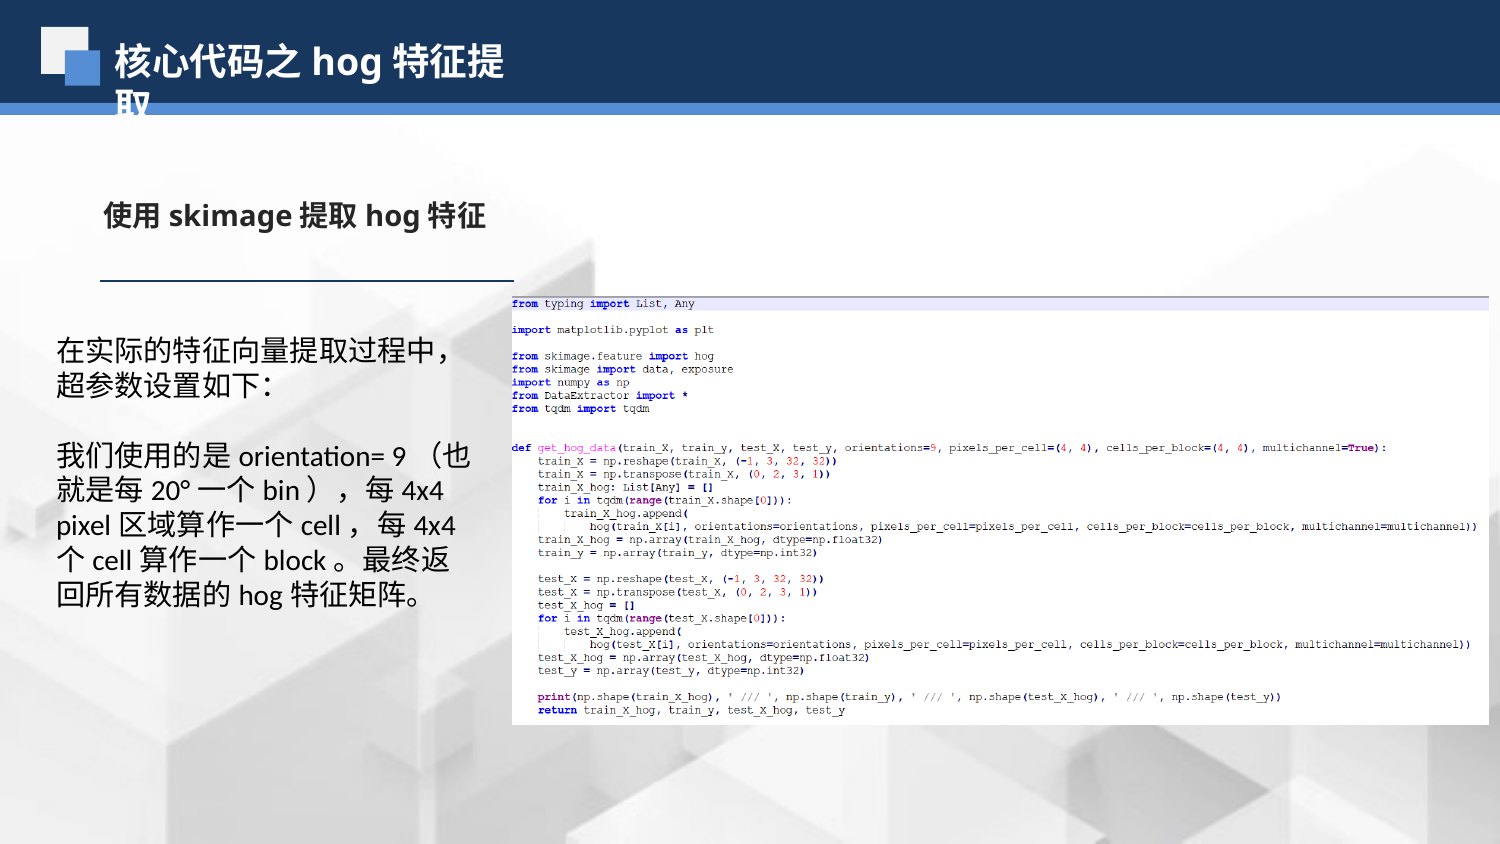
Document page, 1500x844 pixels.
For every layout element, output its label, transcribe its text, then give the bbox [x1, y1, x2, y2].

text_box 在实际的特征向量提取过程中，超参数设置如下： 我们使用的是orientation= 9（也就是每20°一个bin），每4x4 pixel区域算作一个cell，每4x4个cell算作一个block。最终返回所有数据的hog特征矩阵。 [41, 324, 492, 619]
text_box [63, 48, 102, 88]
text_box [39, 25, 91, 76]
picture [511, 296, 1489, 725]
text_box [550, 101, 1500, 117]
text_box 核心代码之hog特征提取 [100, 30, 550, 136]
text_box [0, 0, 1500, 101]
text_box 使用skimage提取hog特征 [88, 190, 513, 281]
text_box [0, 101, 100, 117]
